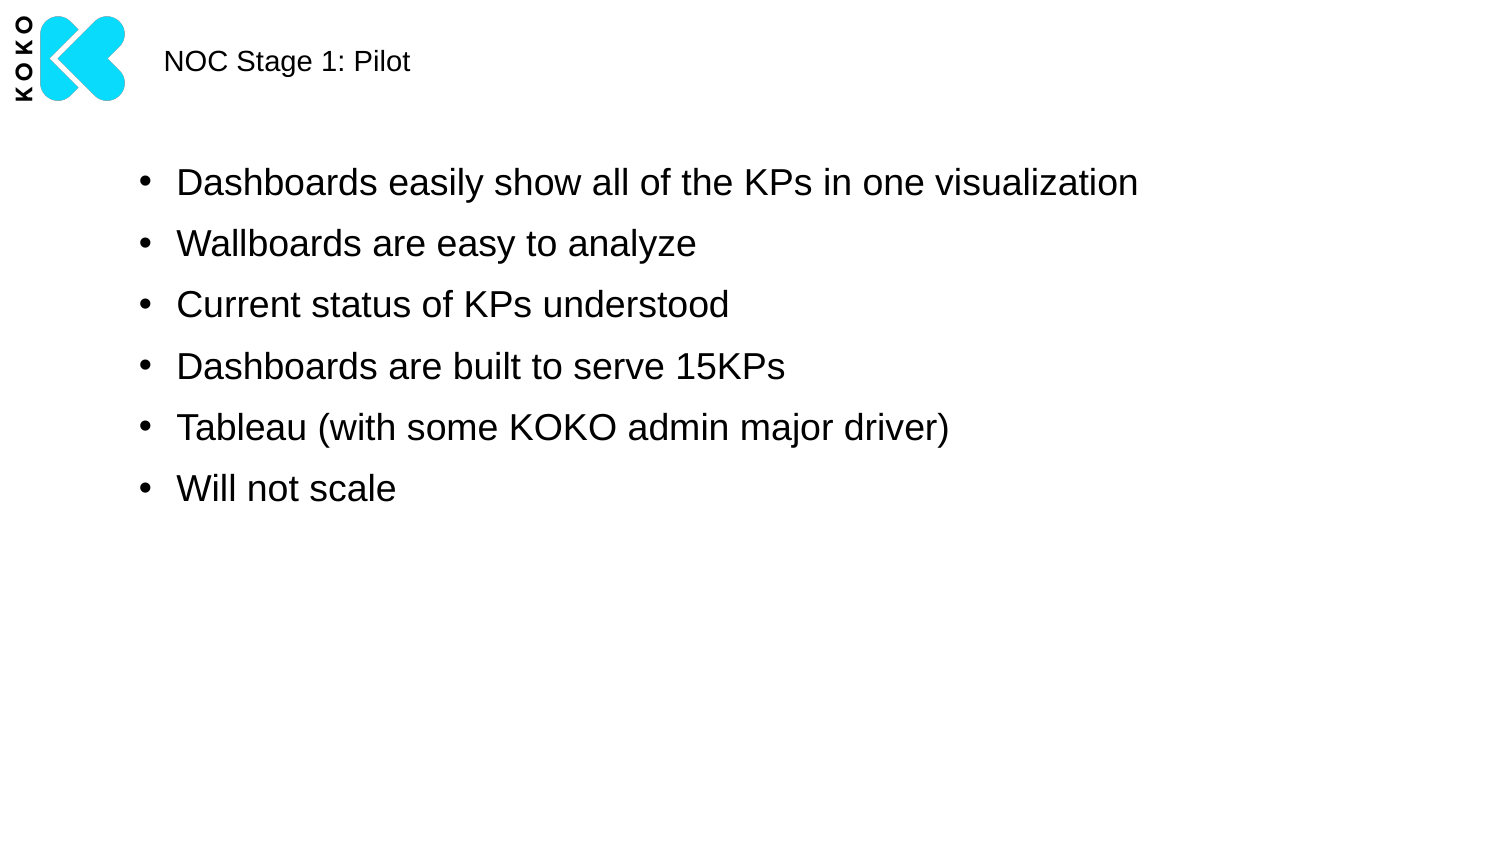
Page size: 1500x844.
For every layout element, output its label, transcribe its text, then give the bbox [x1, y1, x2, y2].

picture [0, 4, 151, 113]
text_box NOC Stage 1: Pilot [148, 34, 883, 90]
text_box Dashboards easily show all of the KPs in one visualization Wallboards are easy to analyze Current status of KPs understood Dashboards are built to serve 15KPs Tableau (with some KOKO admin major driver) Will not scale [123, 146, 1437, 698]
